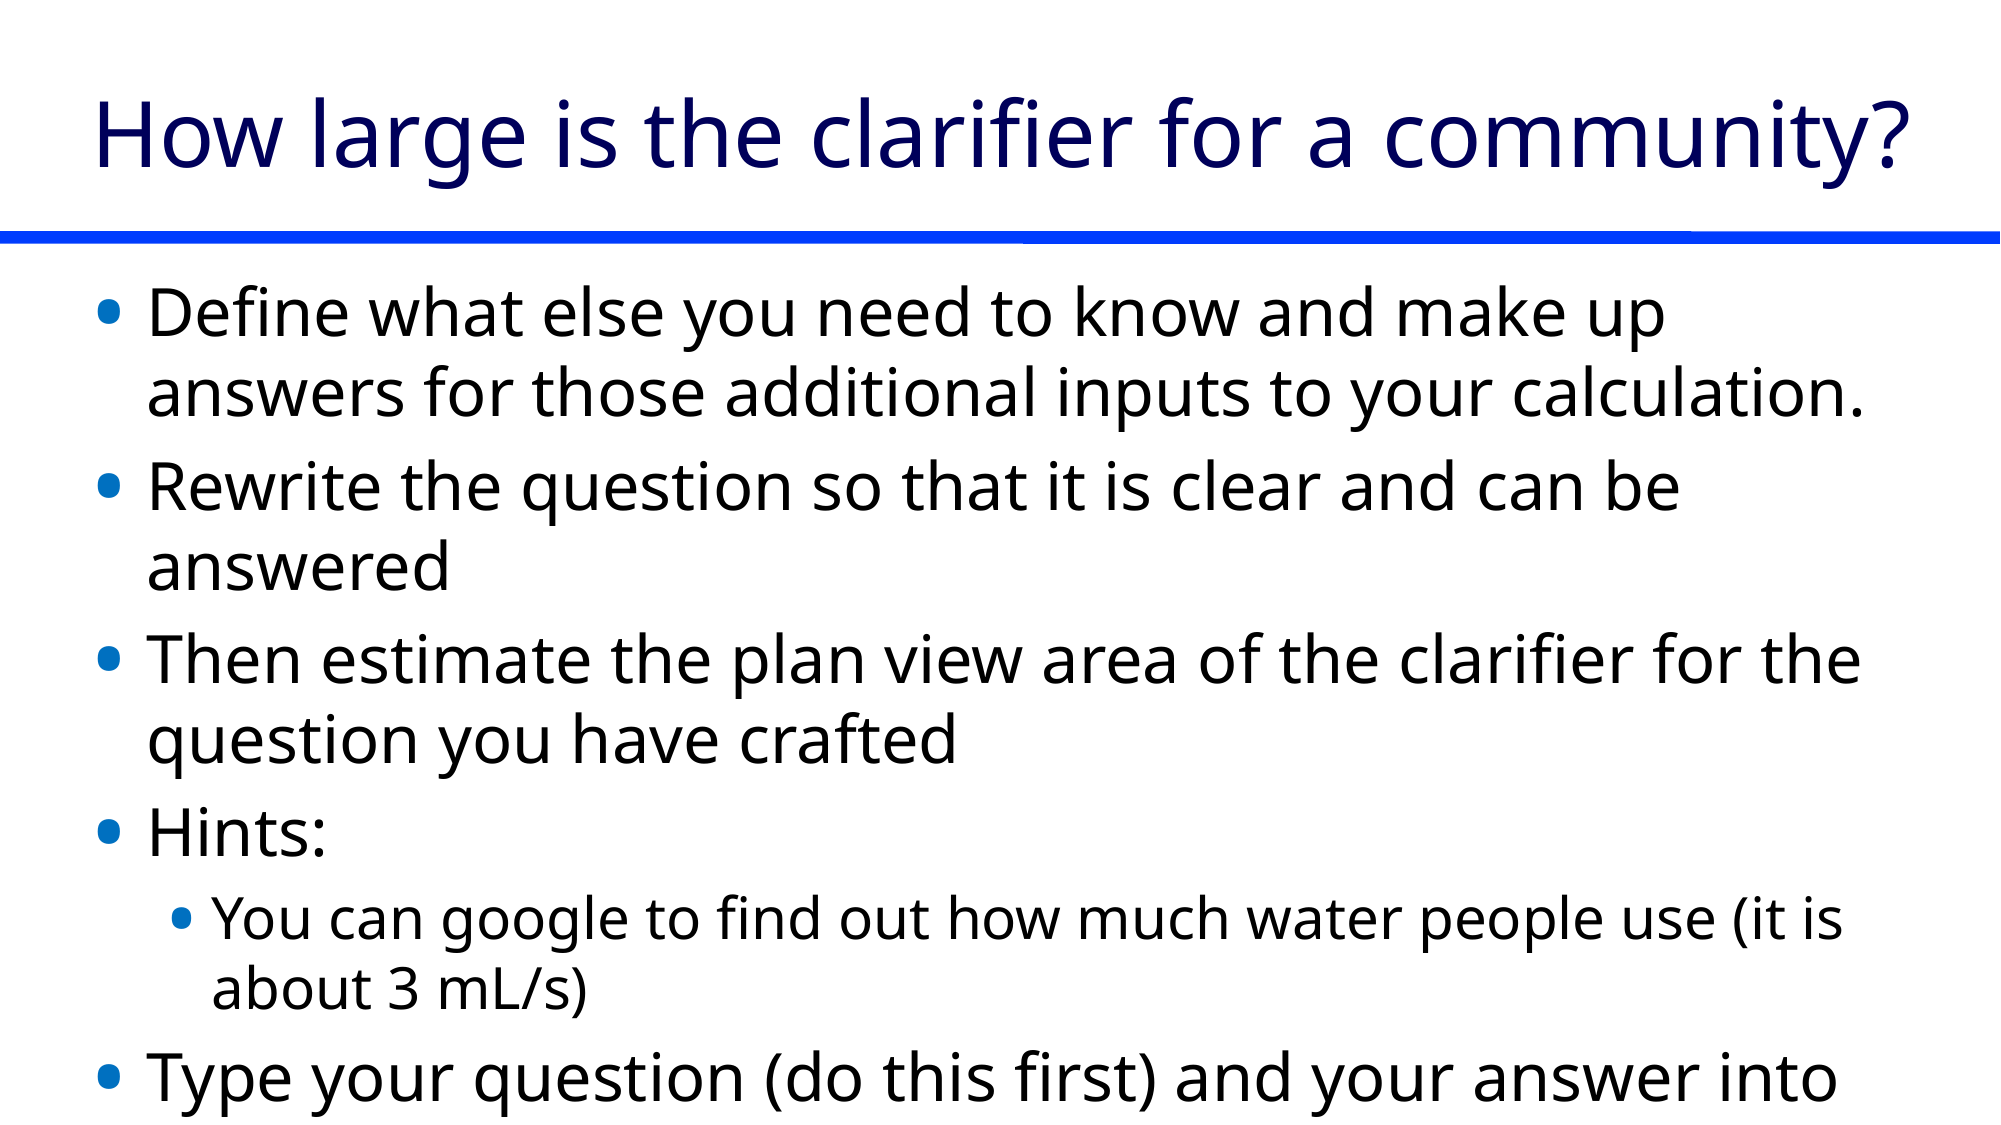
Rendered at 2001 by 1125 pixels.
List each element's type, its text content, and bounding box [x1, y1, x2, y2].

list Define what else you need to know and make up answers for those additional inputs to your calculation. Rewrite the question so that it is clear and can be answered Then estimate the plan view area of the clarifier for the question you have crafted Hints: You can google to find out how much water people use (it is about 3 mL/s) Type your question (do this first) and your answer into the jam board [74, 262, 1930, 1006]
title How large is the clarifier for a community? [75, 37, 1930, 225]
